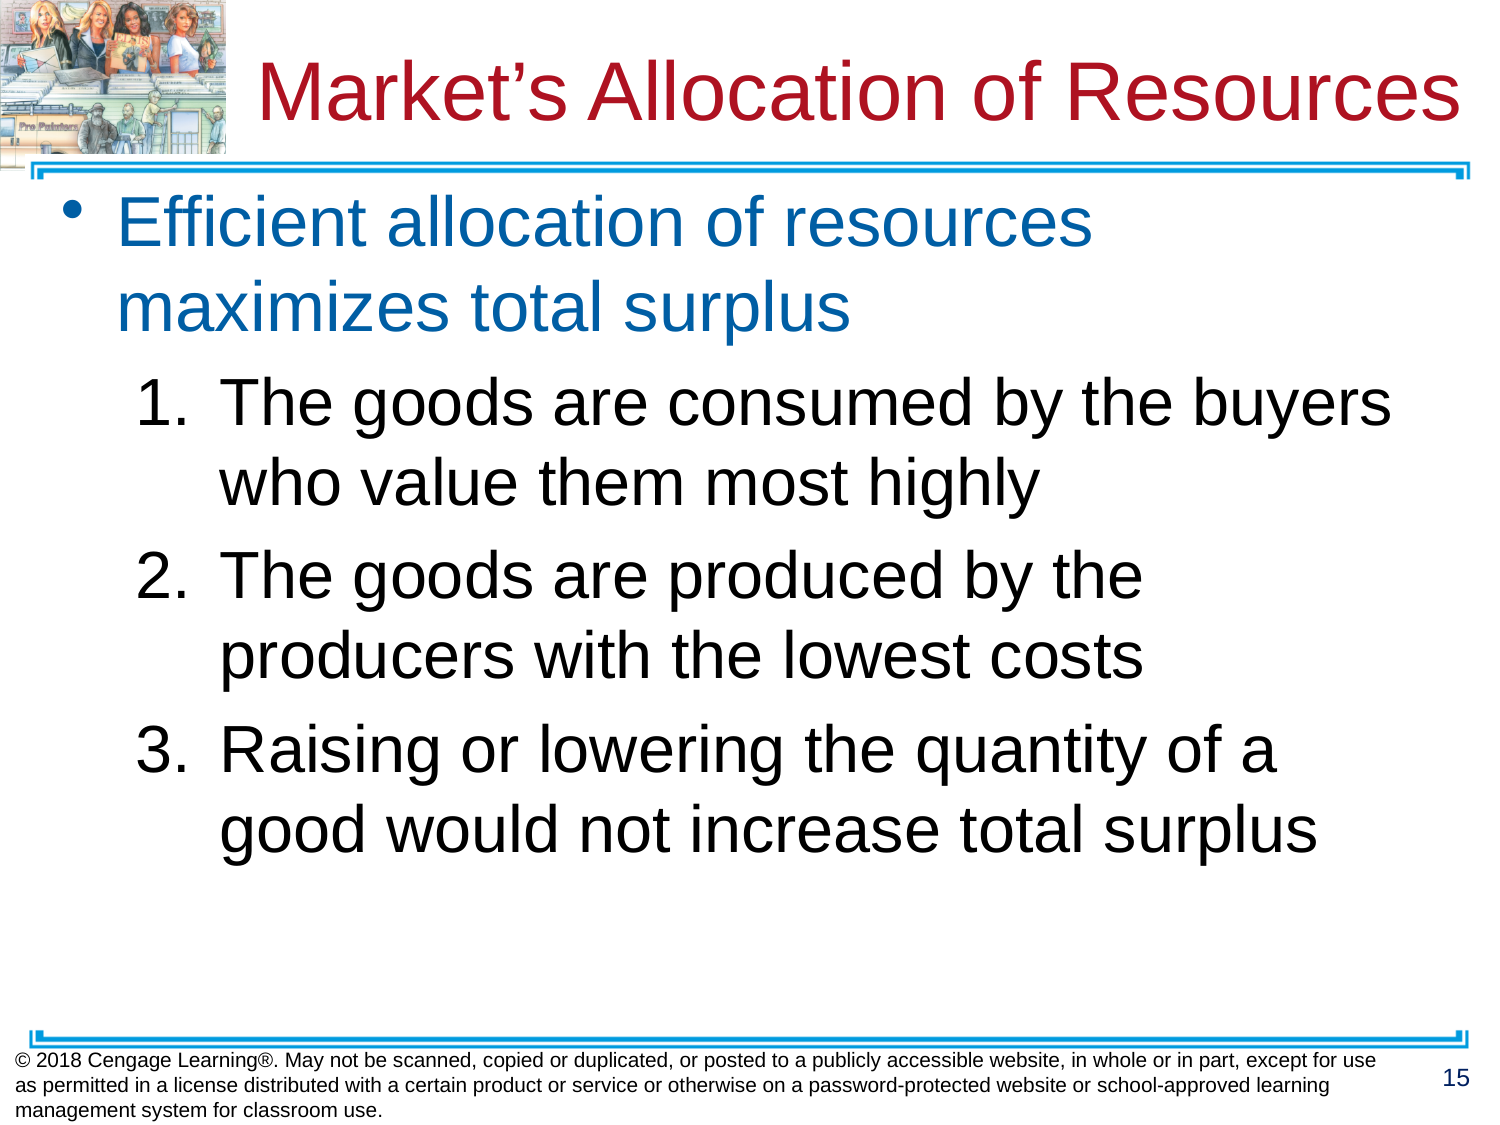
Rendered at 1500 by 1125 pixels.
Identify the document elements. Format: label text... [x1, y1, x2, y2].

slide_number 15 [1412, 1052, 1500, 1117]
picture [1455, 1024, 1475, 1053]
footer © 2018 Cengage Learning®. May not be scanned, copied or duplicated, or posted to a publicly accessible website, in whole or in part, except for use as permitted in a license distributed with a certain product or service or otherwise on a password-protected website or school-approved learning management system for classroom use. [0, 1043, 1412, 1125]
title Market’s Allocation of Resources [219, 16, 1500, 158]
picture [0, 0, 1475, 186]
picture [25, 1024, 45, 1043]
list Efficient allocation of resources maximizes total surplus The goods are consumed by the buyers who value them most highly The goods are produced by the producers with the lowest costs Raising or lowering the quantity of a good would not increase total surplus [45, 168, 1455, 1055]
